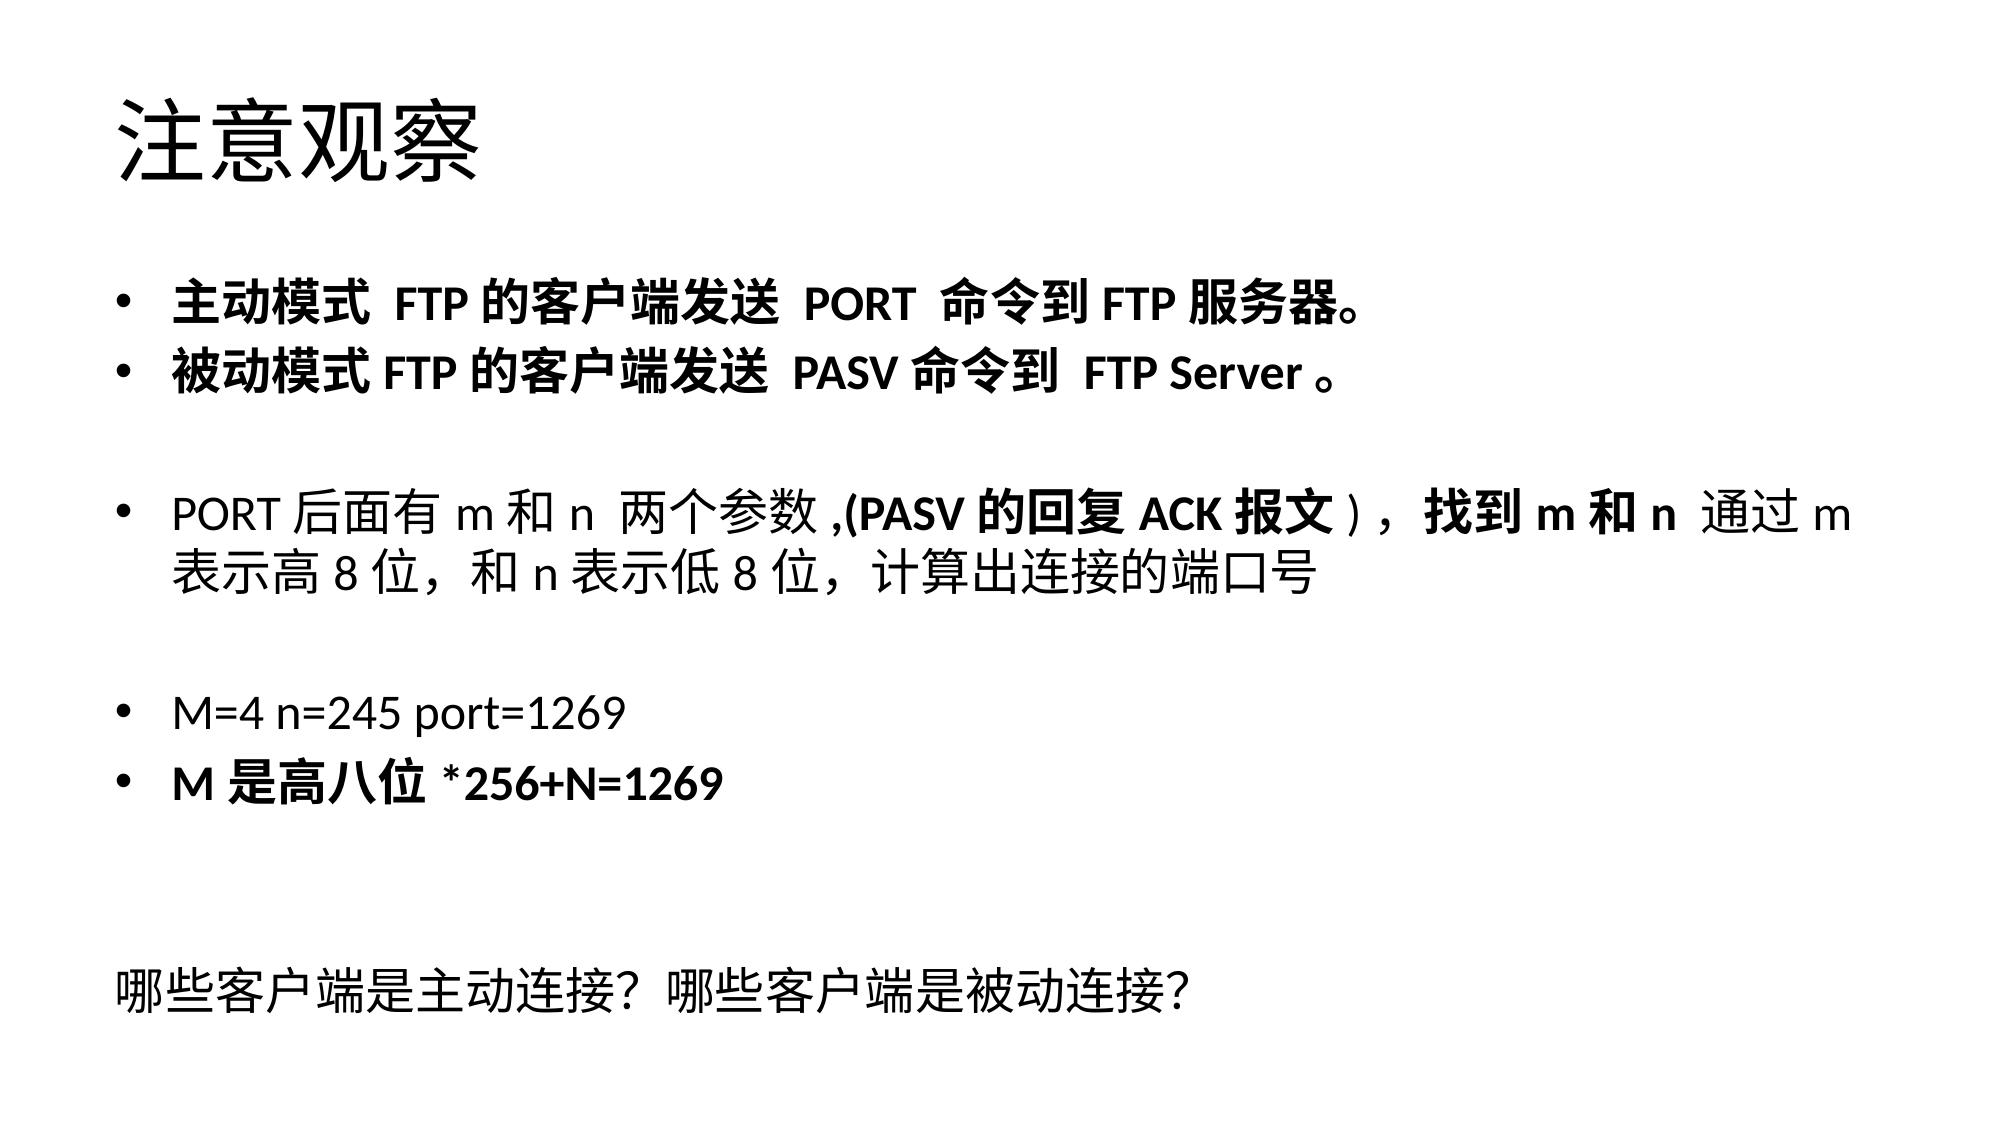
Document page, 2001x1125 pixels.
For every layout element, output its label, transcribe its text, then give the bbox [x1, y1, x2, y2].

title 注意观察 [99, 45, 1900, 233]
list 主动模式 FTP的客户端发送 PORT 命令到FTP服务器。 被动模式FTP的客户端发送 PASV命令到 FTP Server。 PORT后面有m和n 两个参数,(PASV的回复ACK报文)，找到m和n 通过m表示高8位，和n表示低8位，计算出连接的端口号 M=4 n=245 port=1269 M是高八位*256+N=1269 哪些客户端是主动连接？哪些客户端是被动连接？ [99, 262, 1900, 1005]
